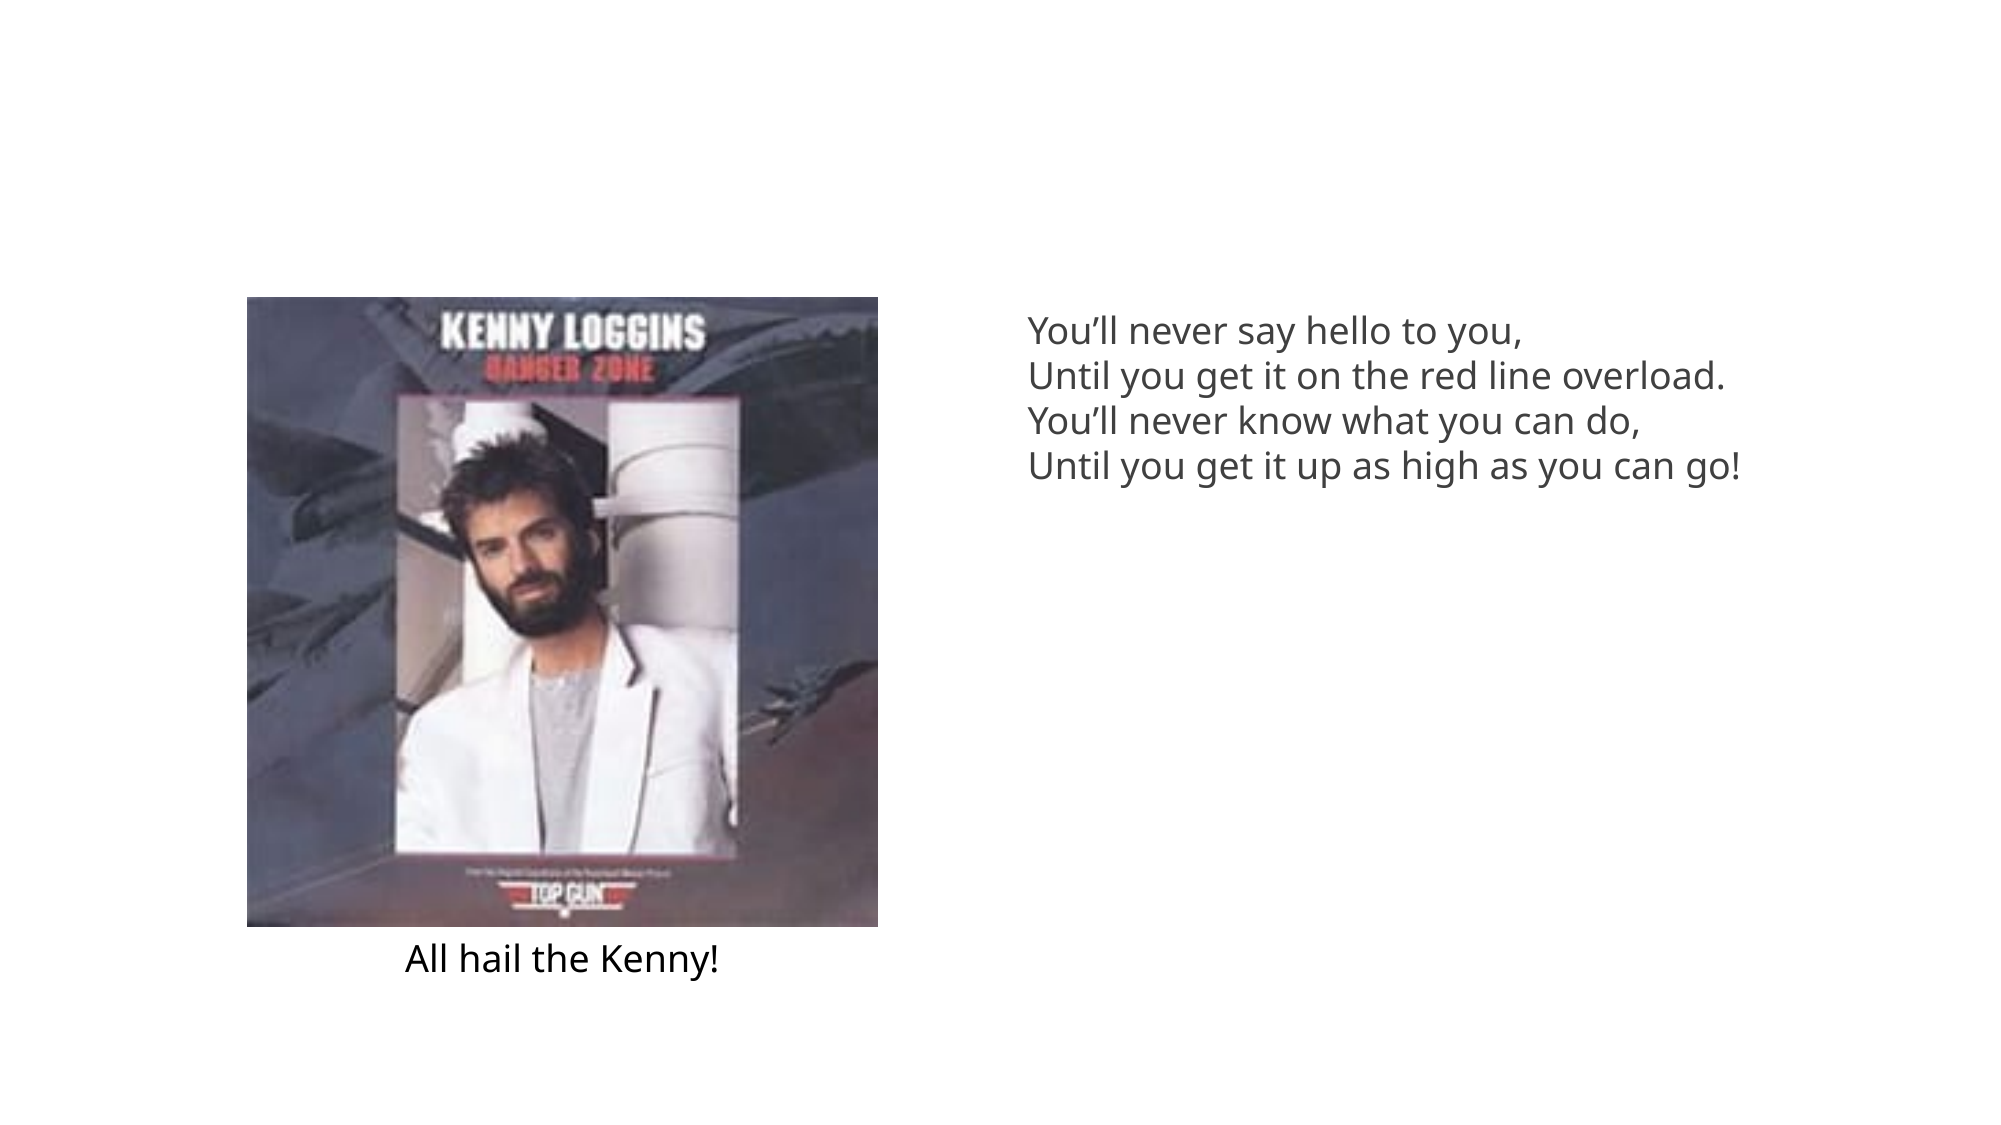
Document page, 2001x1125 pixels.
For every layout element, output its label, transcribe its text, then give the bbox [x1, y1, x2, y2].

picture [247, 297, 878, 928]
text_box All hail the Kenny! [137, 927, 988, 1011]
list You’ll never say hello to you, Until you get it on the red line overload. You’ll never know what you can do, Until you get it up as high as you can go! [1012, 299, 1863, 1014]
